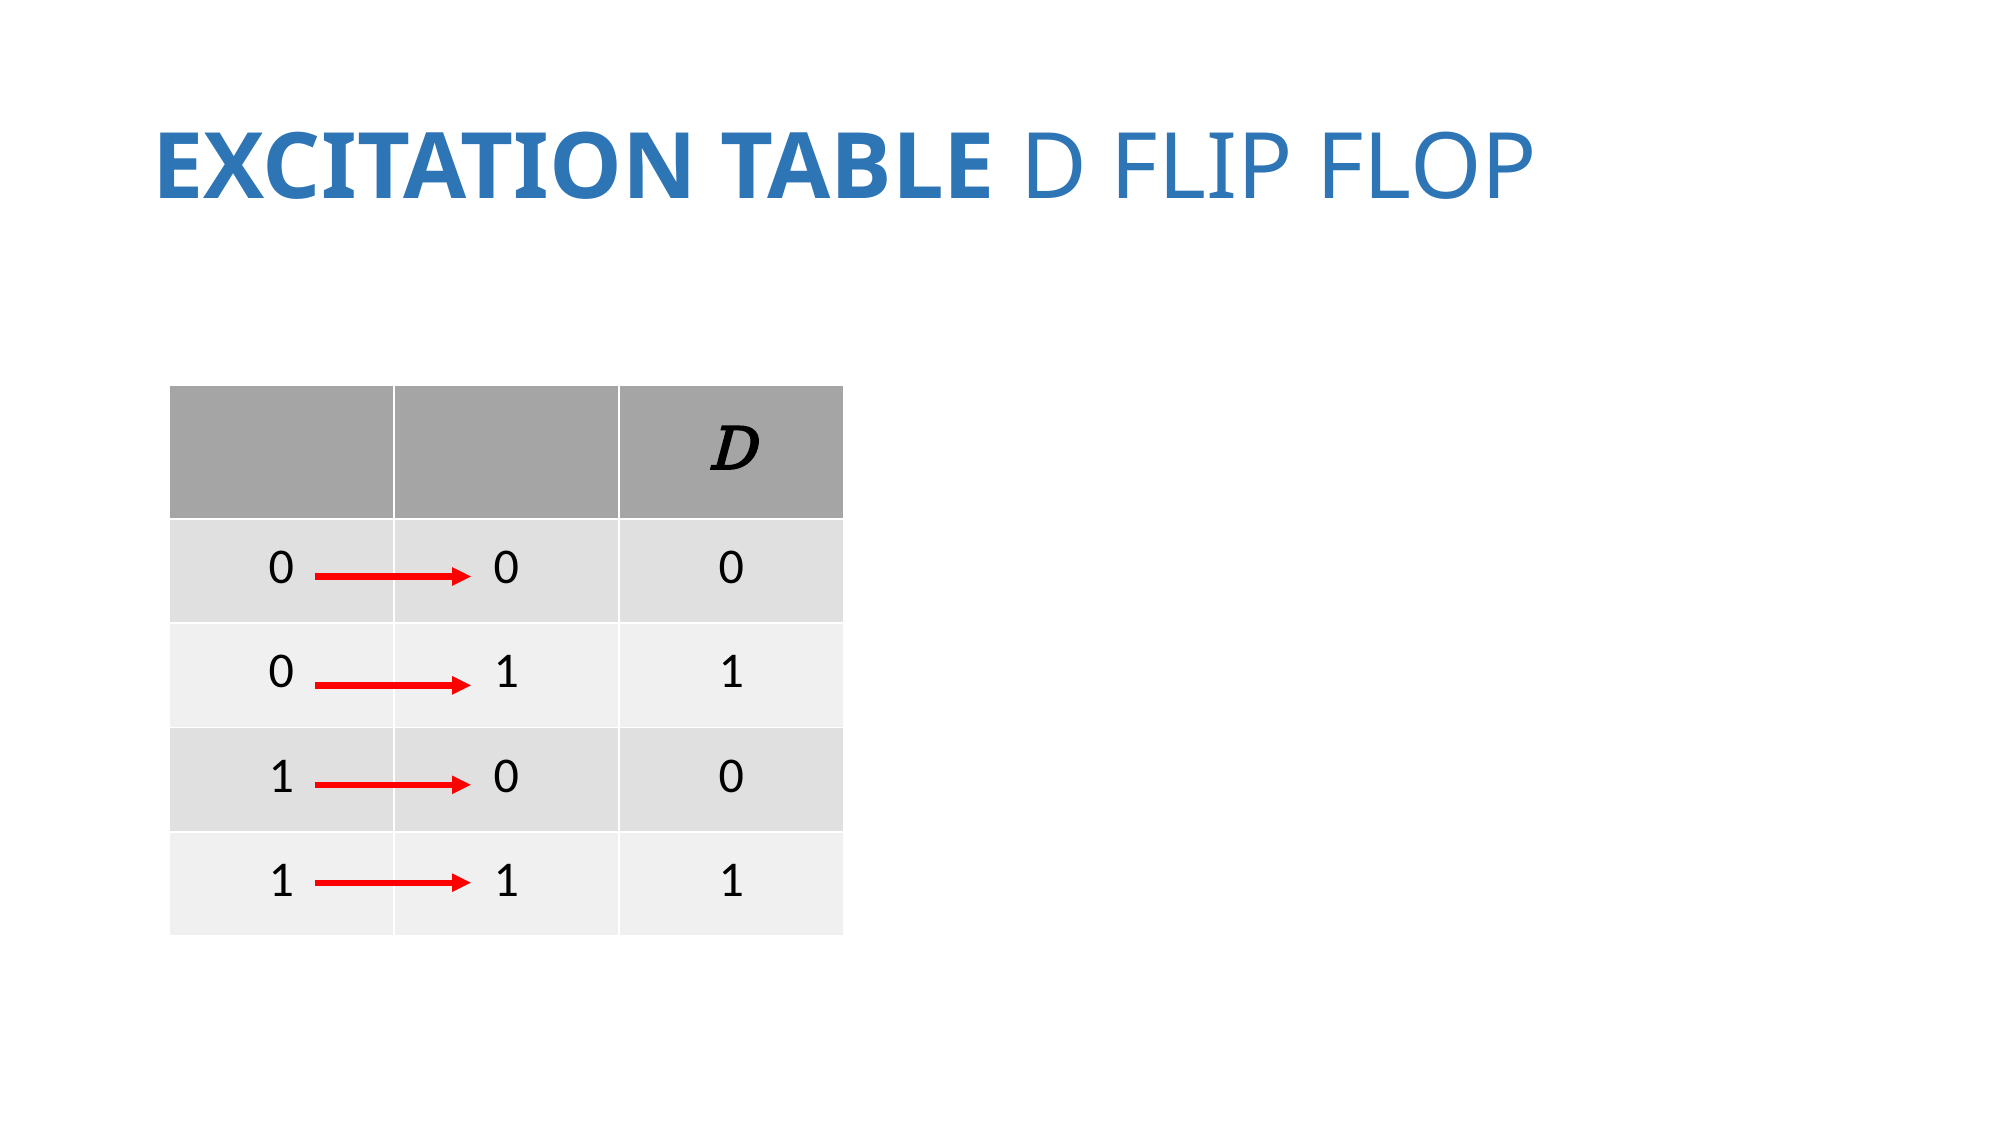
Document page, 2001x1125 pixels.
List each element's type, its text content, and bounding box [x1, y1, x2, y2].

title EXCITATION TABLE D FLIP FLOP [137, 59, 1863, 278]
